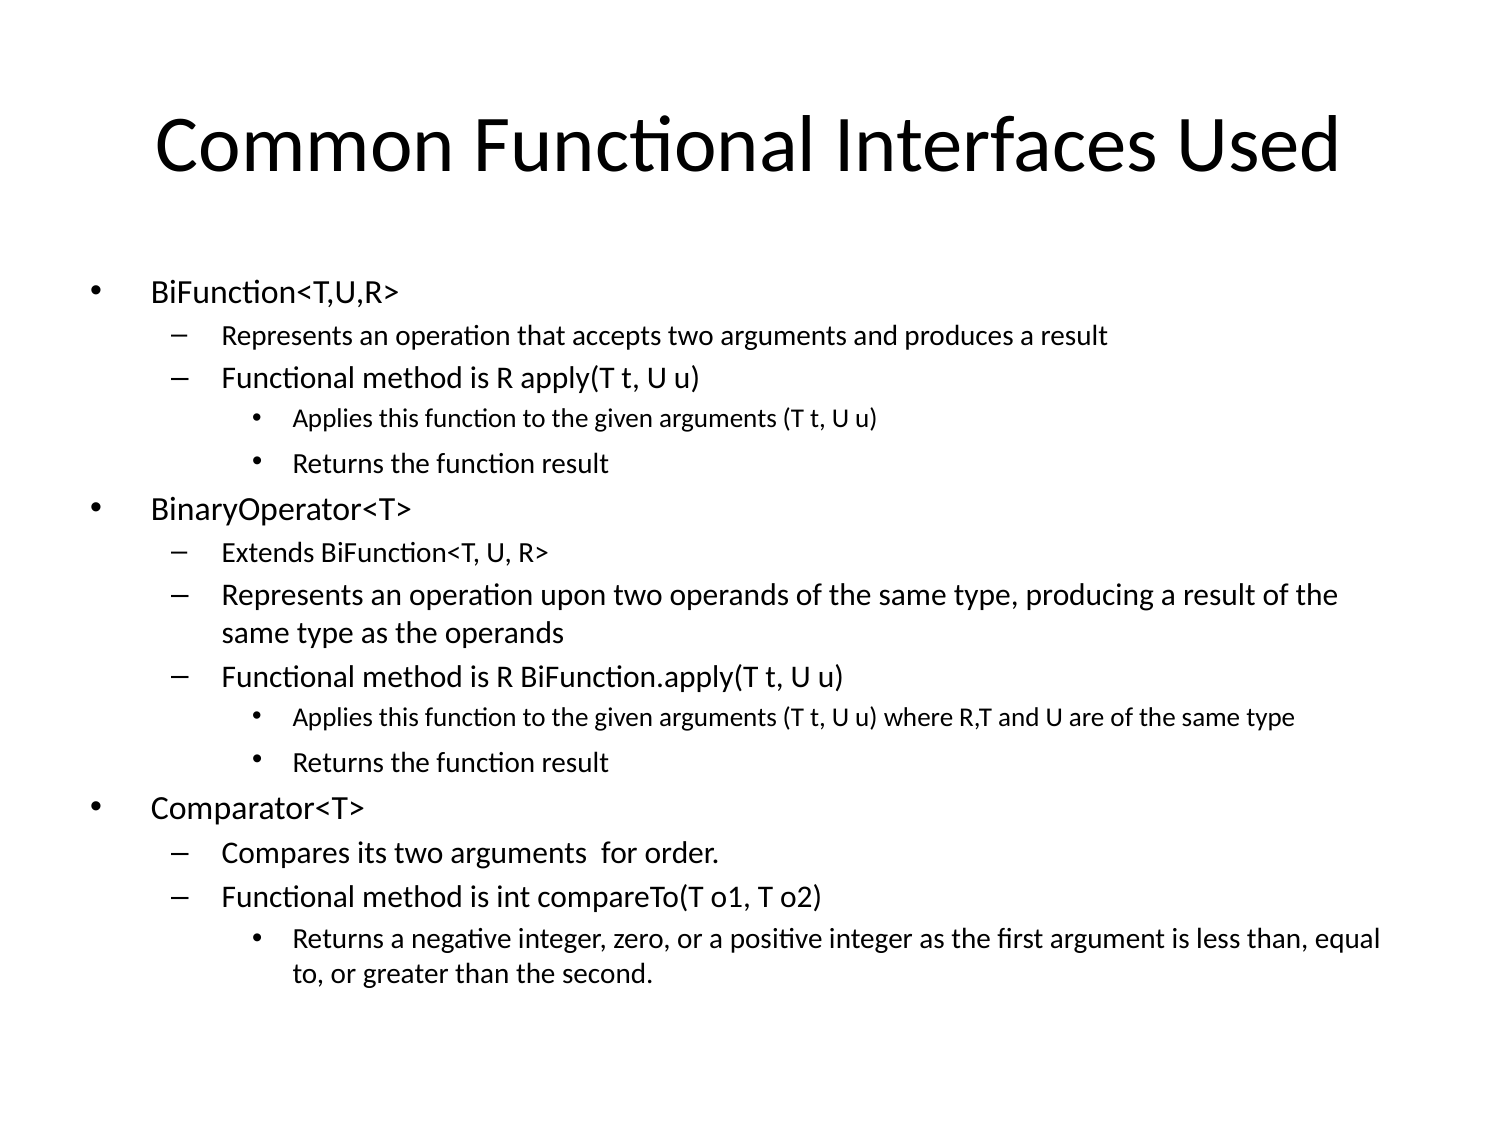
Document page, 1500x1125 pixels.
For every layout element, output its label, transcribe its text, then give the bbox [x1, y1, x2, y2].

title Common Functional Interfaces Used [75, 45, 1425, 233]
list BiFunction<T,U,R> Represents an operation that accepts two arguments and produces a result Functional method is R apply(T t, U u) Applies this function to the given arguments (T t, U u) Returns the function result BinaryOperator<T> Extends BiFunction<T, U, R> Represents an operation upon two operands of the same type, producing a result of the same type as the operands Functional method is R BiFunction.apply(T t, U u) Applies this function to the given arguments (T t, U u) where R,T and U are of the same type Returns the function result Comparator<T> Compares its two arguments for order. Functional method is int compareTo(T o1, T o2) Returns a negative integer, zero, or a positive integer as the first argument is less than, equal to, or greater than the second. [75, 262, 1425, 1005]
